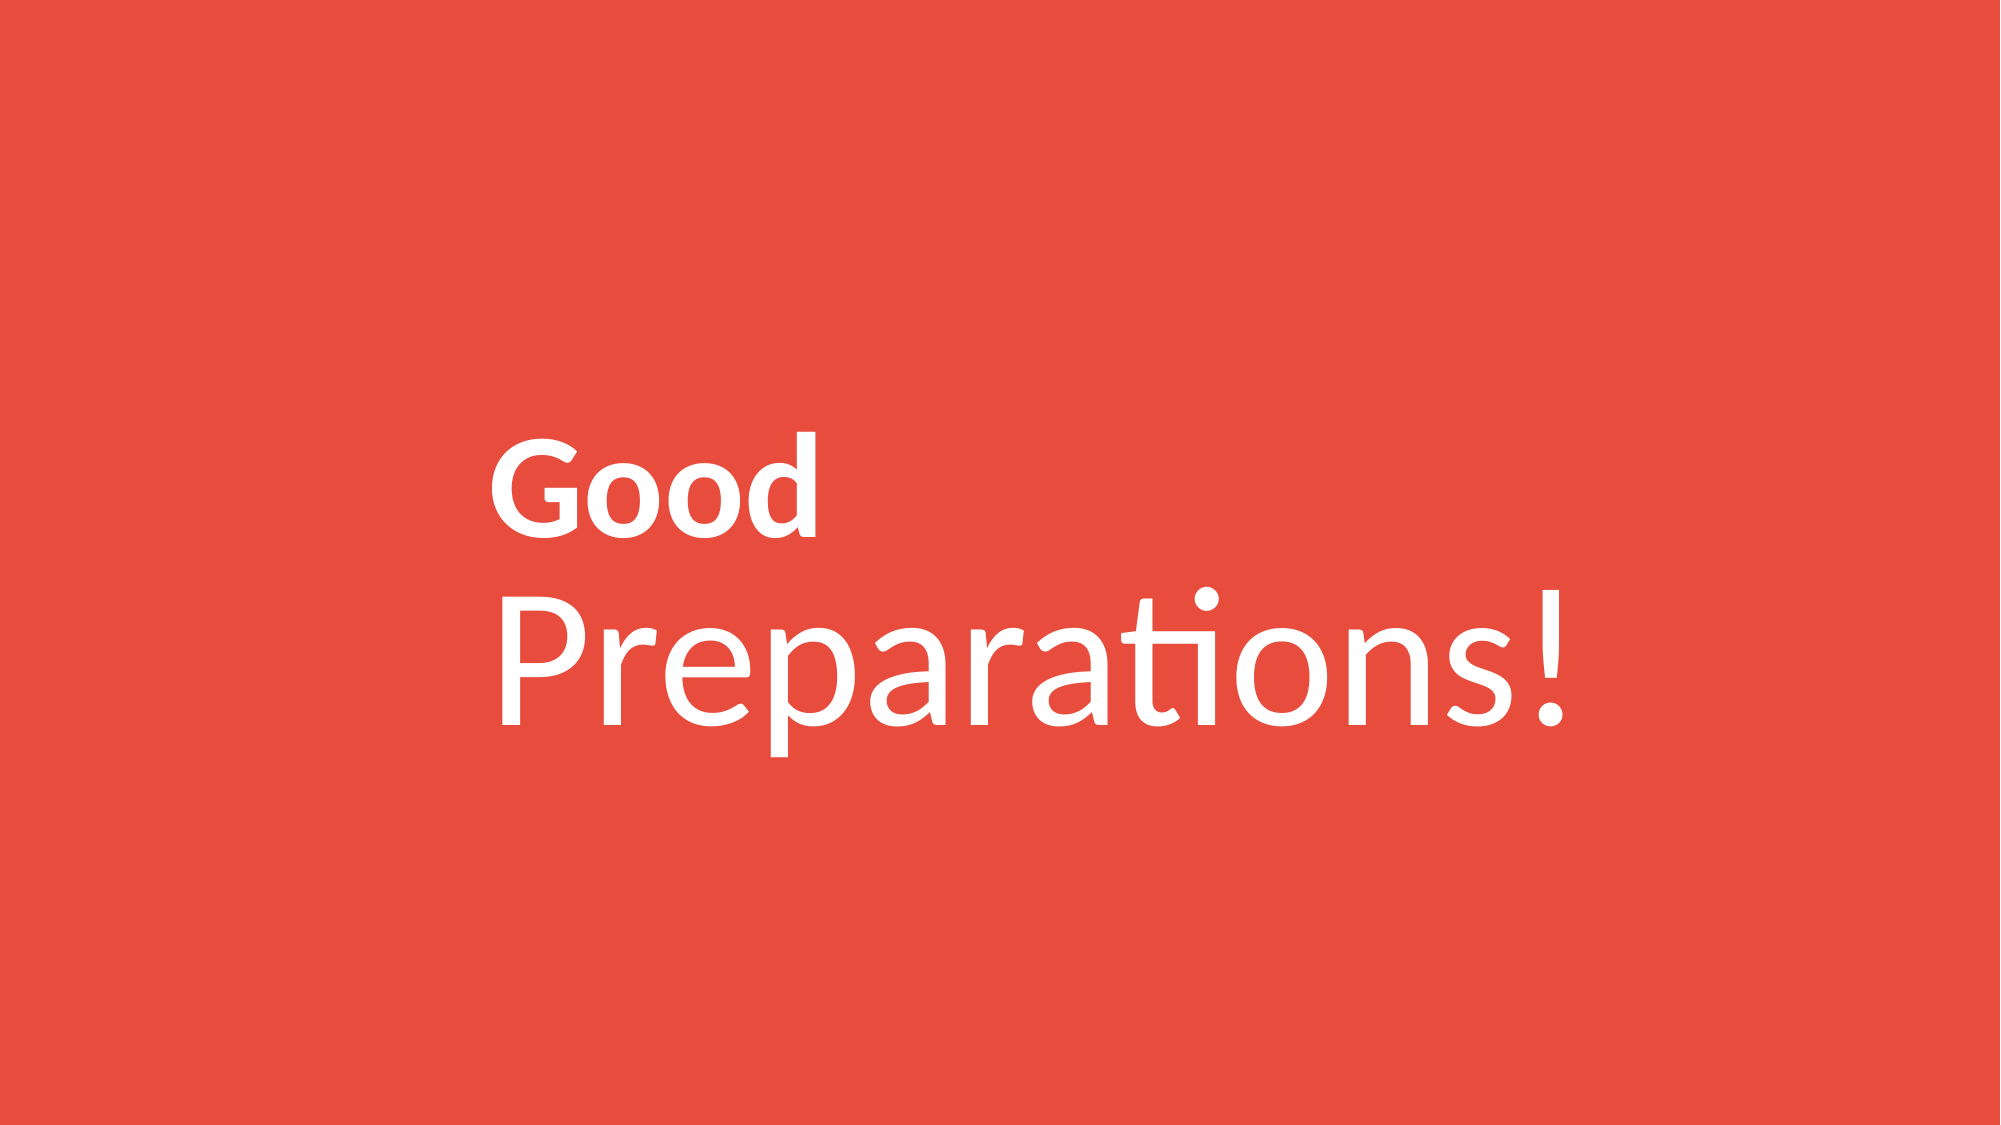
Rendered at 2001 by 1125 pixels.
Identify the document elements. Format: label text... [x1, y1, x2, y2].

text_box Preparations! [473, 517, 1599, 773]
text_box Good [473, 380, 841, 575]
